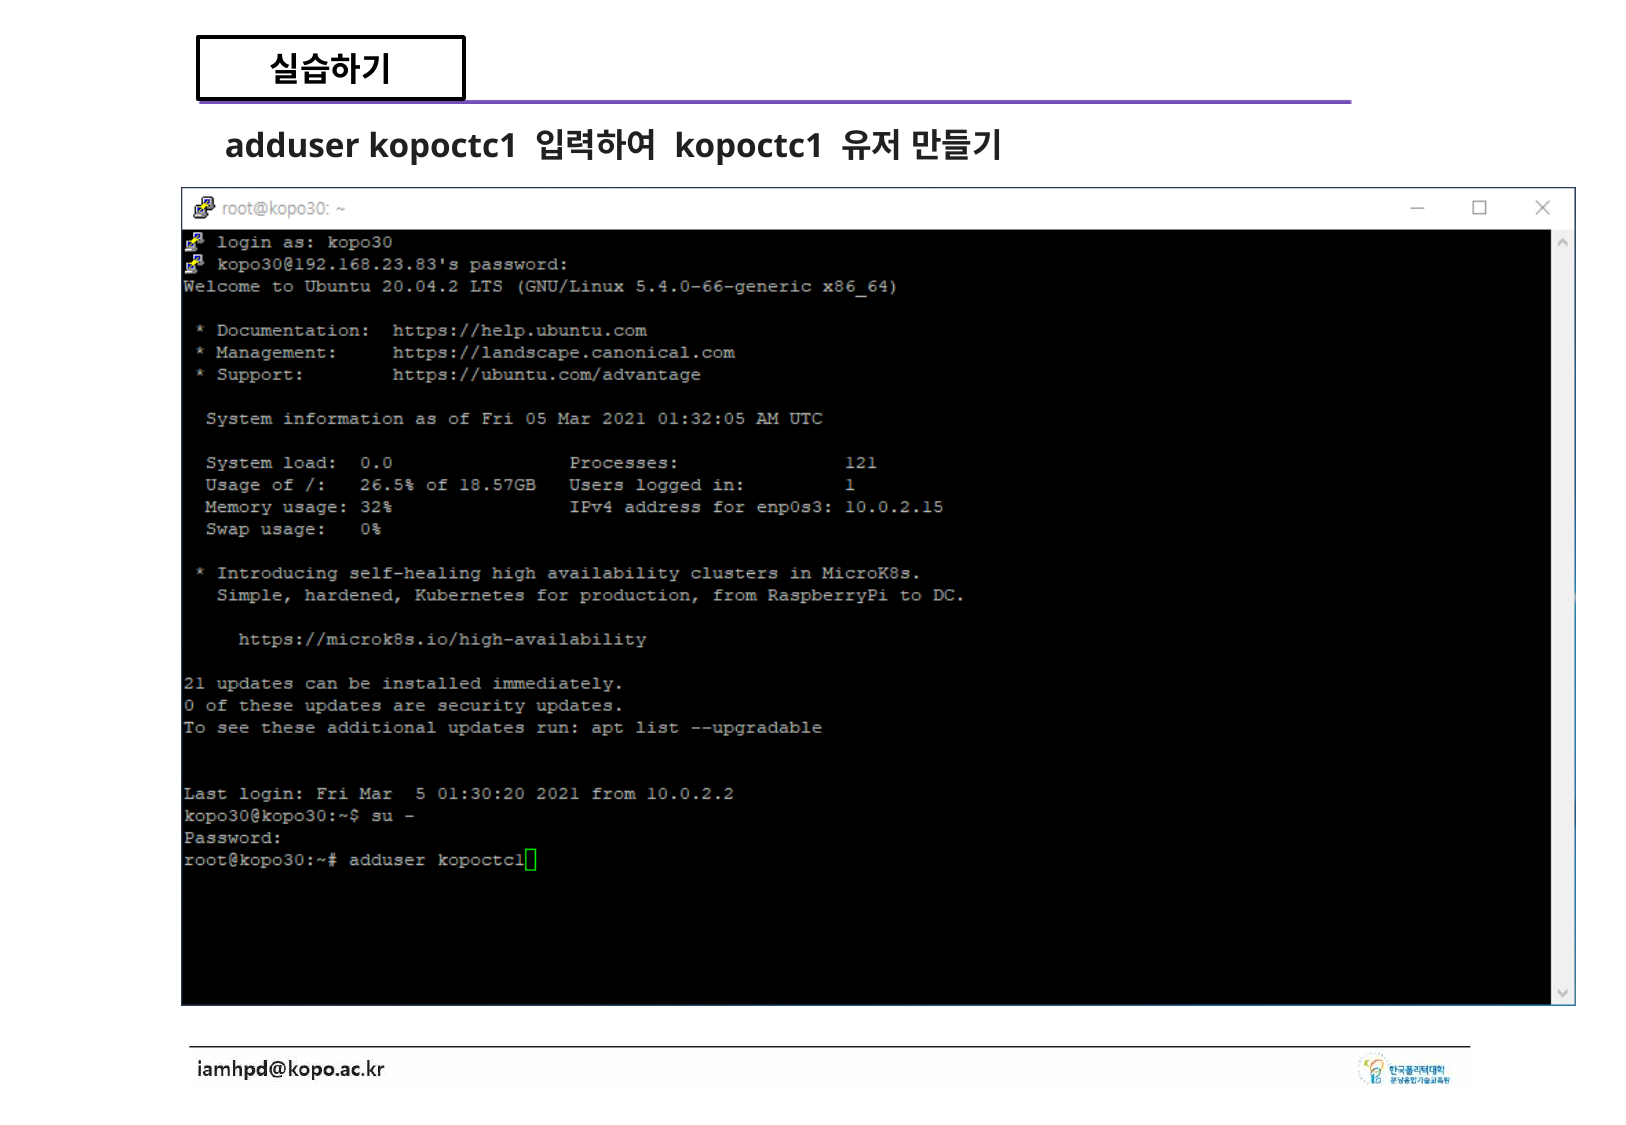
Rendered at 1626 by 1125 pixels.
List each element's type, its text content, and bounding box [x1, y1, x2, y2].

picture [189, 1042, 1471, 1089]
text_box adduser kopoctc1 입력하여 kopoctc1 유저 만들기 [210, 117, 1256, 172]
text_box 실습하기 [196, 35, 466, 101]
picture [195, 53, 1352, 104]
picture [181, 187, 1576, 1006]
